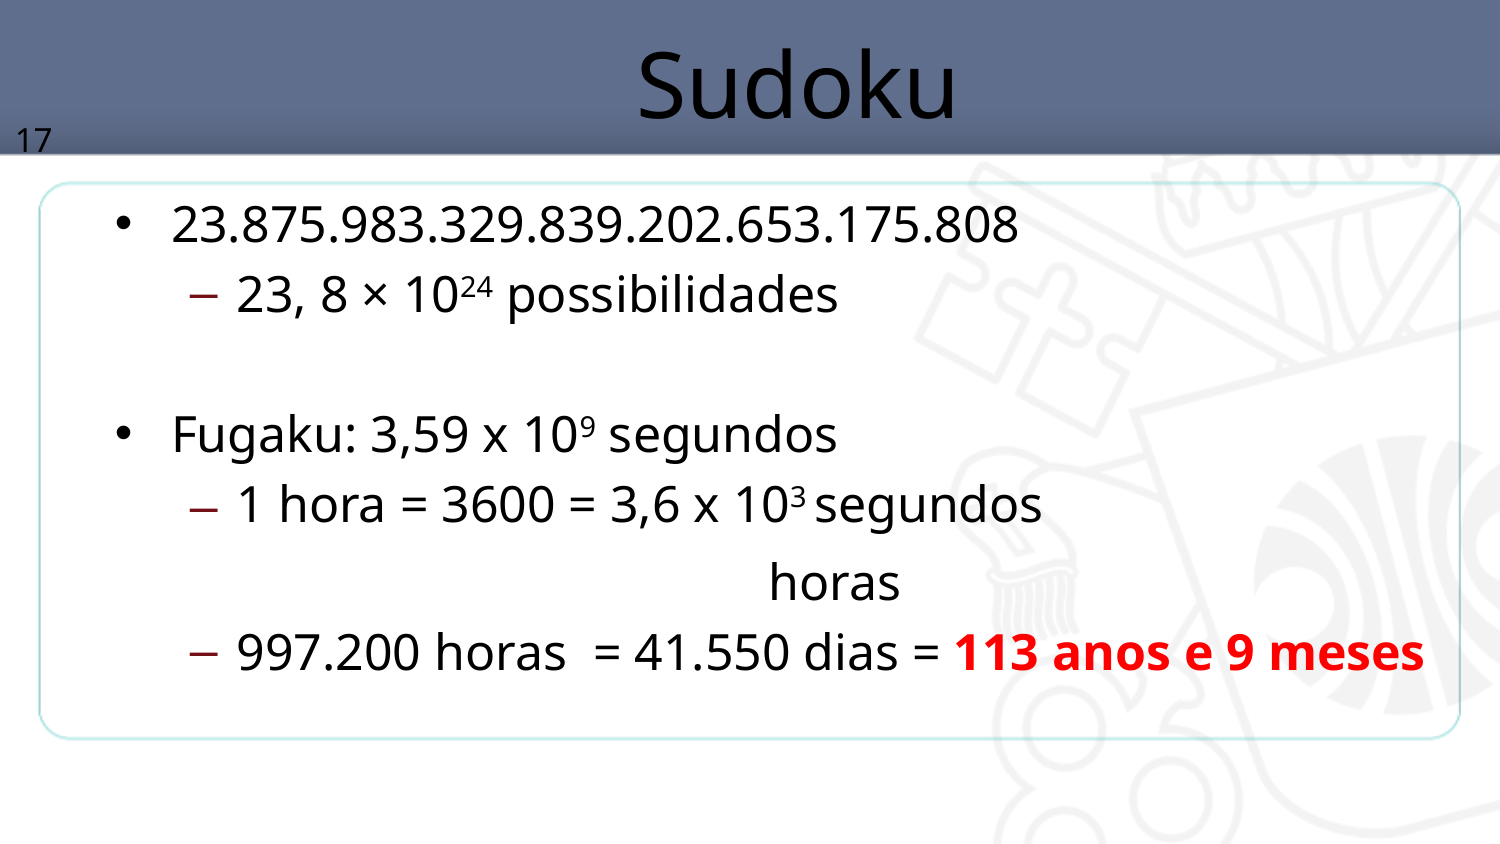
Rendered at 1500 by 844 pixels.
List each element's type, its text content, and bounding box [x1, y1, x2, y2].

title Sudoku [99, 19, 1497, 115]
picture [0, 170, 1500, 844]
slide_number 17 [0, 116, 88, 147]
